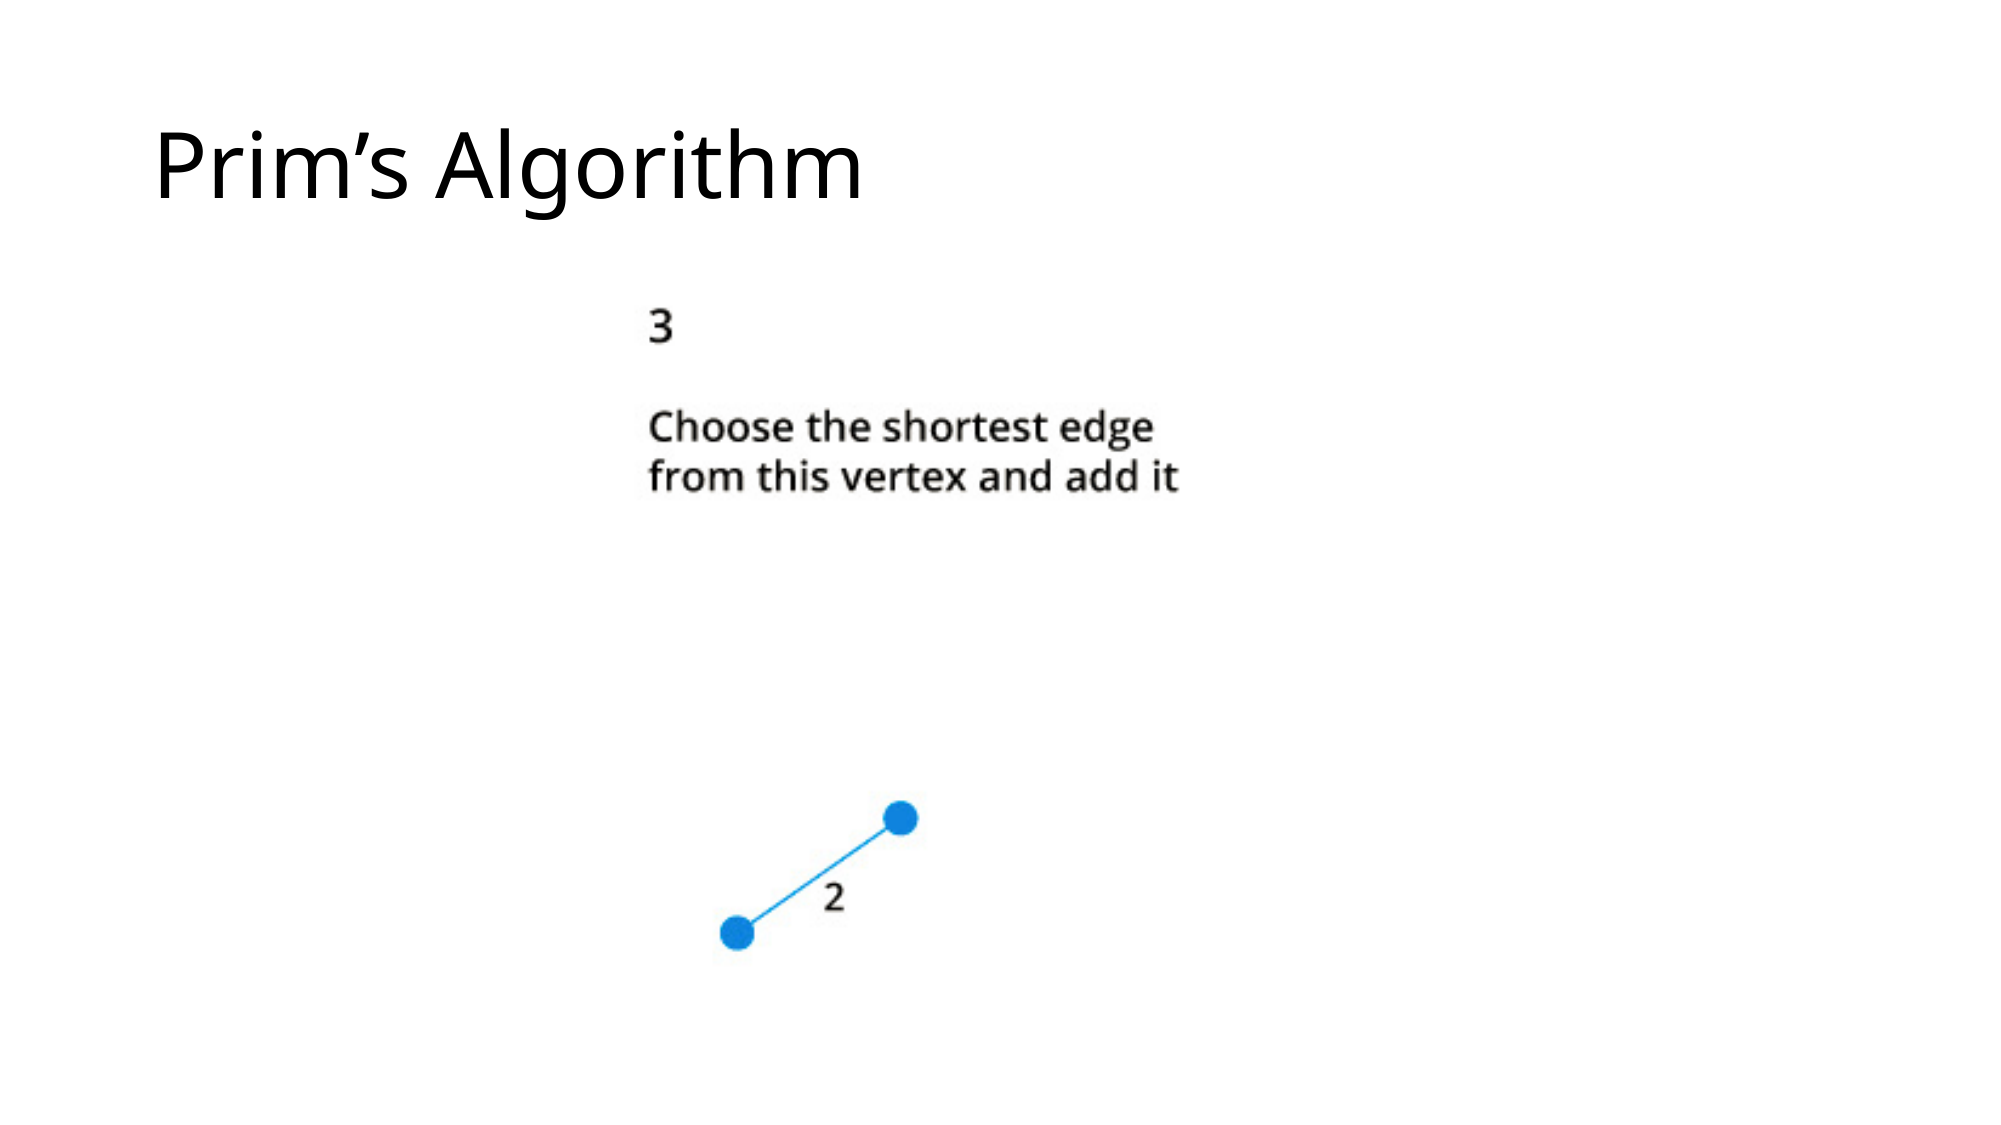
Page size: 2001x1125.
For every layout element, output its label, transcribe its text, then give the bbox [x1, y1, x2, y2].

picture [602, 275, 1398, 1066]
title Prim’s Algorithm [137, 59, 1863, 278]
